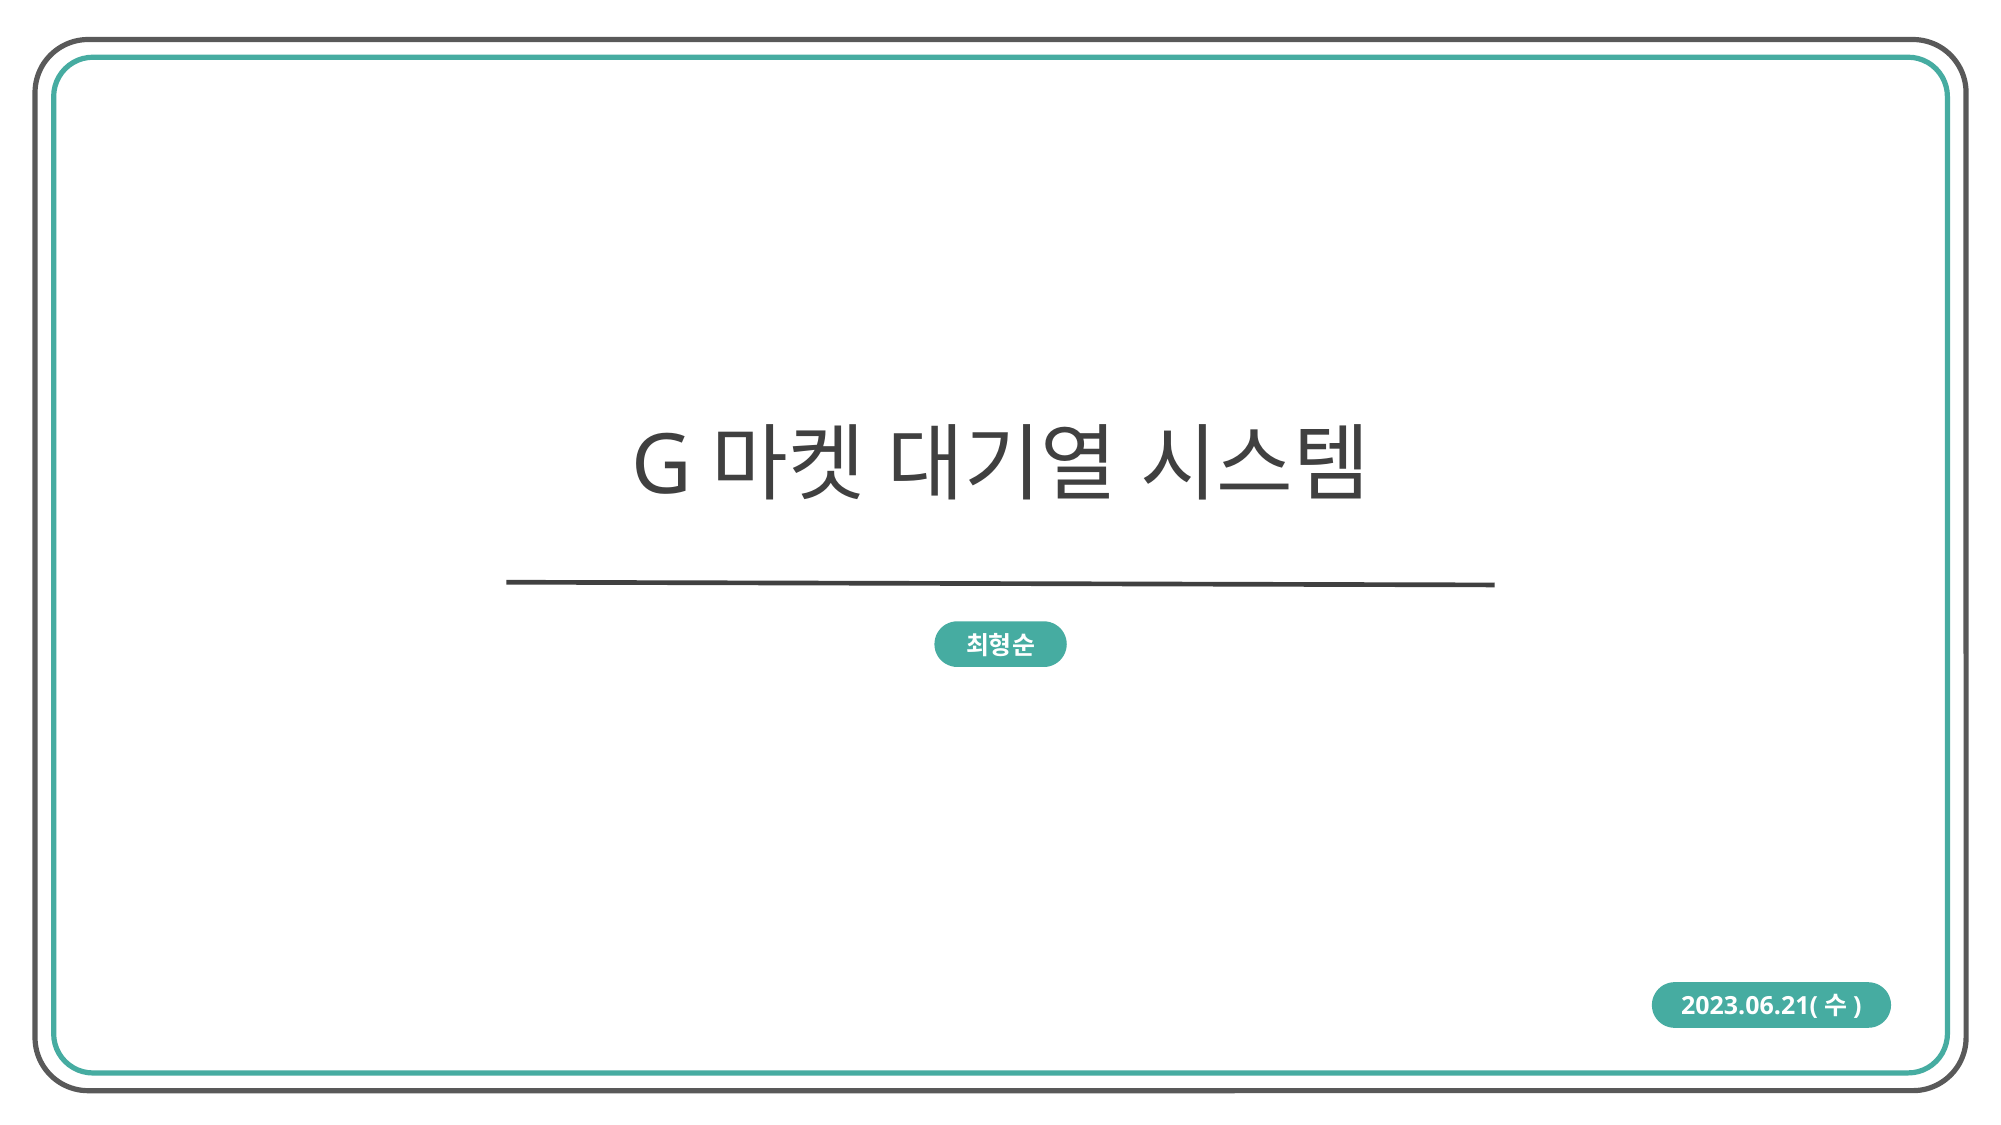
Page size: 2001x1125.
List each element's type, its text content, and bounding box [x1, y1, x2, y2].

text_box G마켓 대기열 시스템 [616, 403, 1385, 518]
text_box [33, 38, 1968, 1092]
text_box 최형순 [933, 620, 1068, 669]
text_box 2023.06.21(수) [1650, 981, 1893, 1029]
